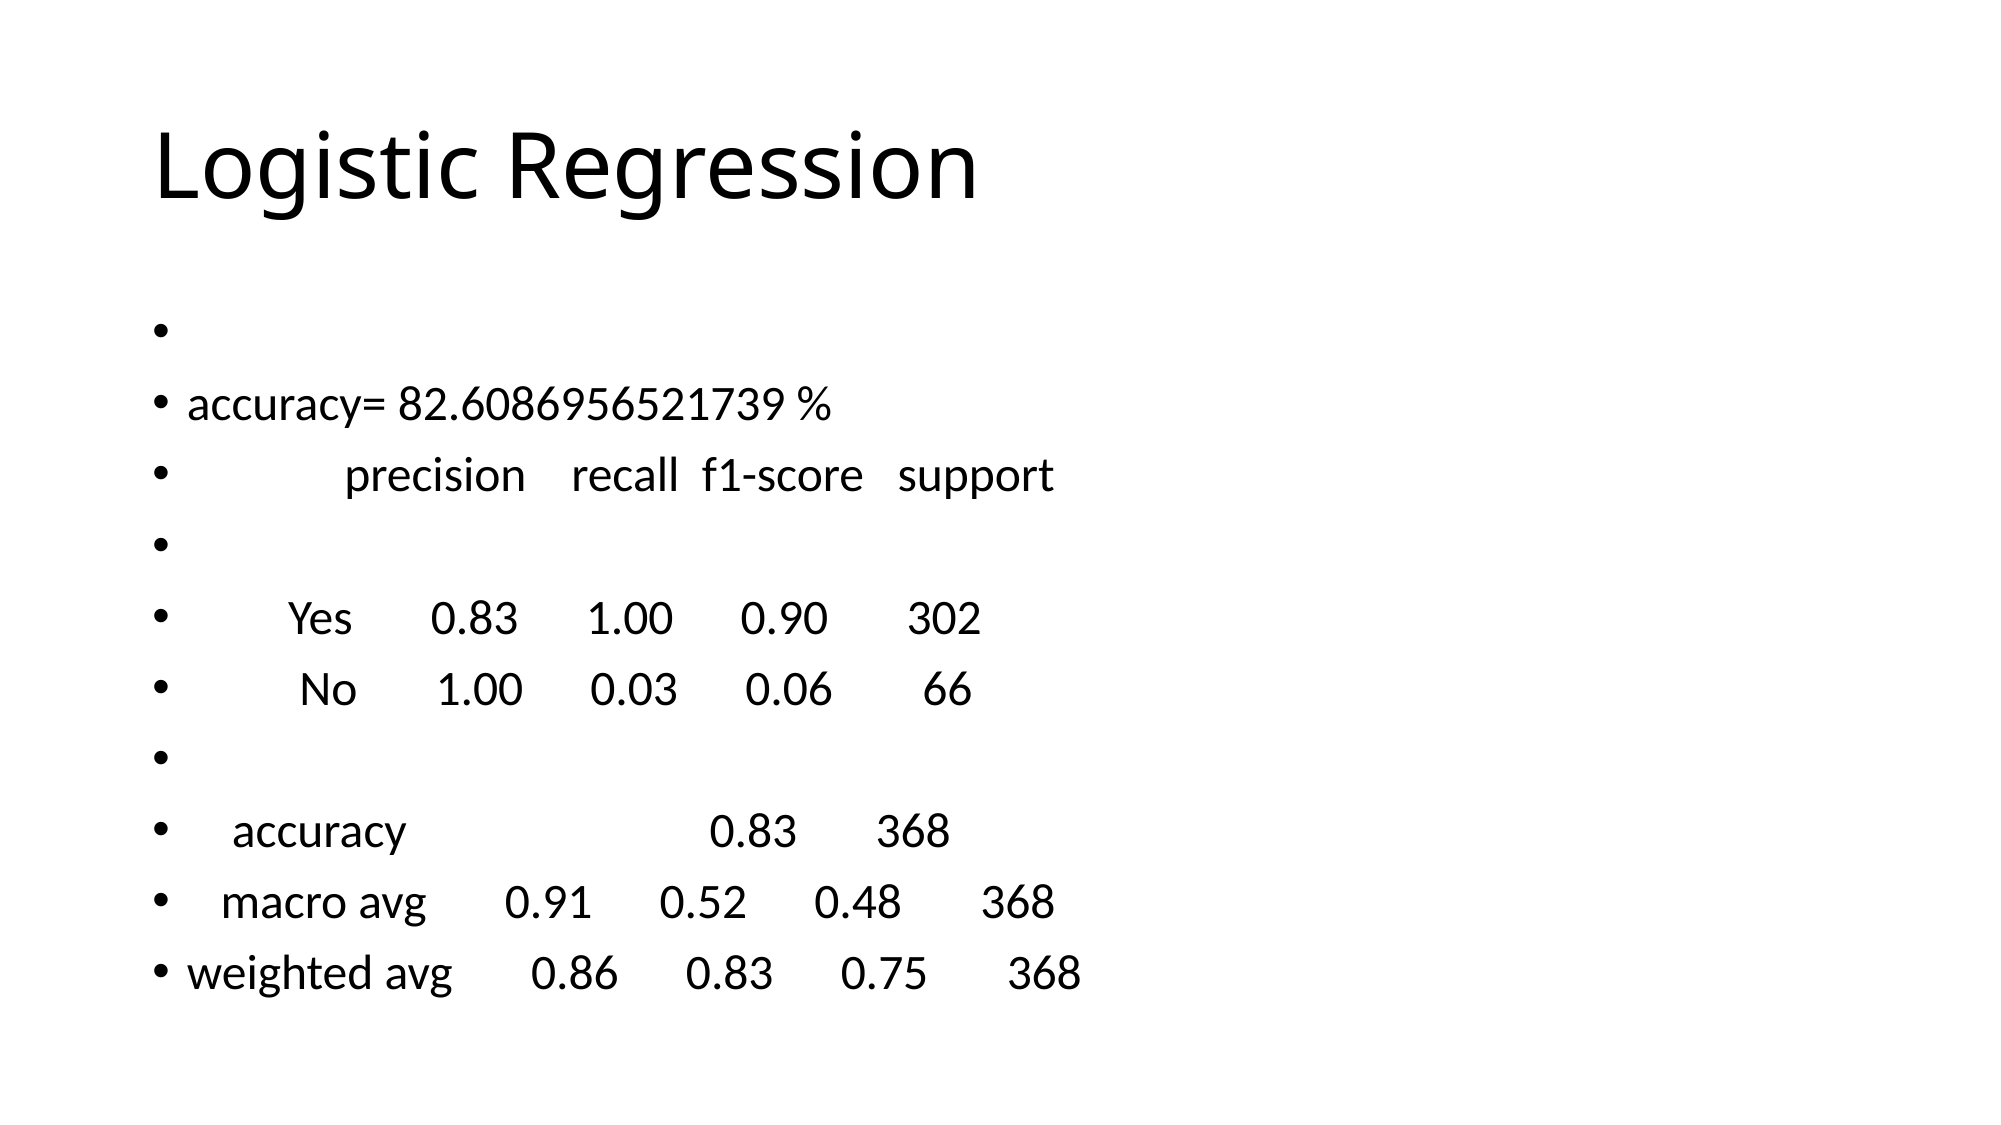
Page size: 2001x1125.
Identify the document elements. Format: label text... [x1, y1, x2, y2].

title Logistic Regression [137, 59, 1863, 278]
list accuracy= 82.6086956521739 % precision recall f1-score support Yes 0.83 1.00 0.90 302 No 1.00 0.03 0.06 66 accuracy 0.83 368 macro avg 0.91 0.52 0.48 368 weighted avg 0.86 0.83 0.75 368 [137, 299, 1863, 1014]
